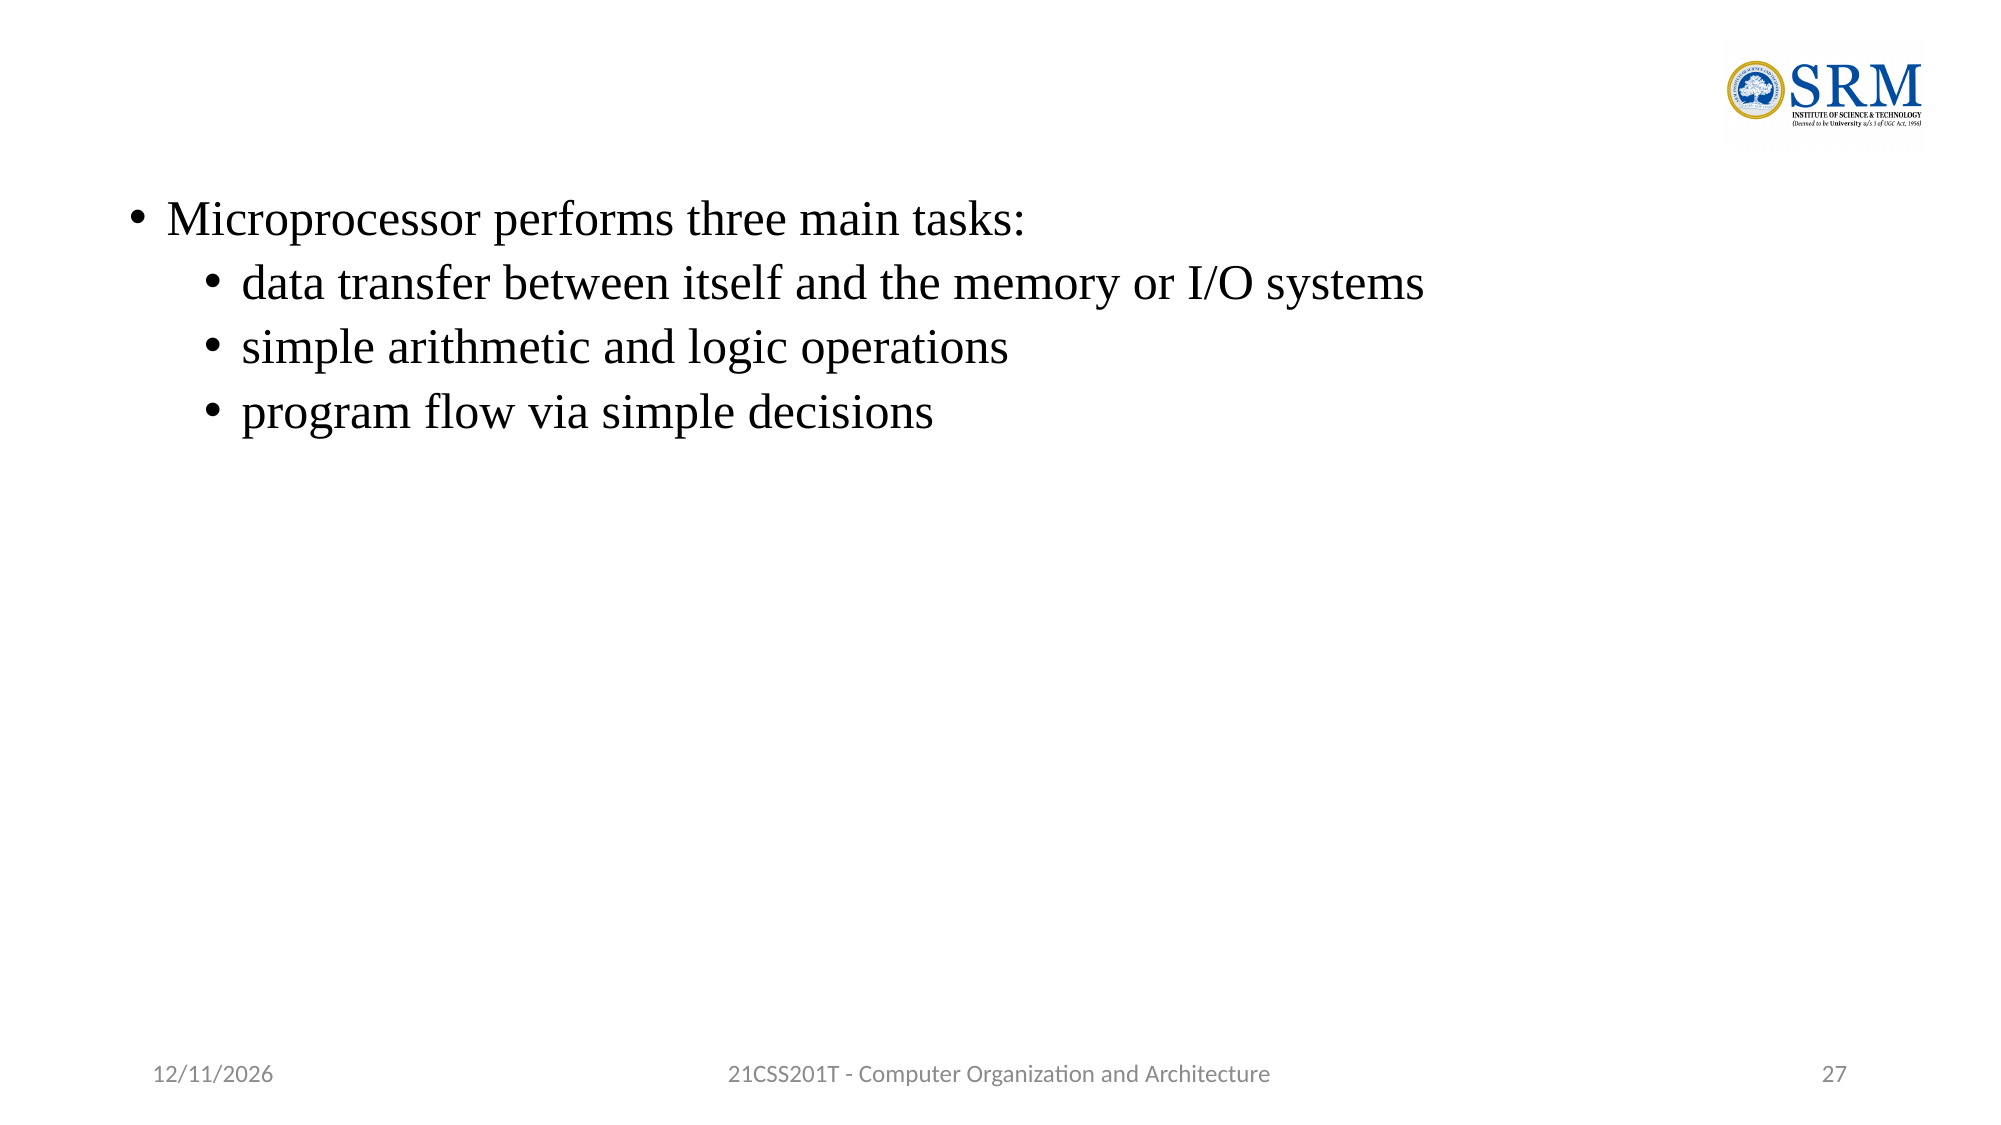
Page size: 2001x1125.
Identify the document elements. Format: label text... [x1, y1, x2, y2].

footer 21CSS201T - Computer Organization and Architecture [662, 1042, 1338, 1103]
slide_number 27 [1412, 1042, 1863, 1103]
list Microprocessor performs three main tasks: data transfer between itself and the memory or I/O systems simple arithmetic and logic operations program flow via simple decisions [114, 184, 1840, 899]
picture [1723, 37, 1926, 151]
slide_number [137, 1042, 588, 1103]
